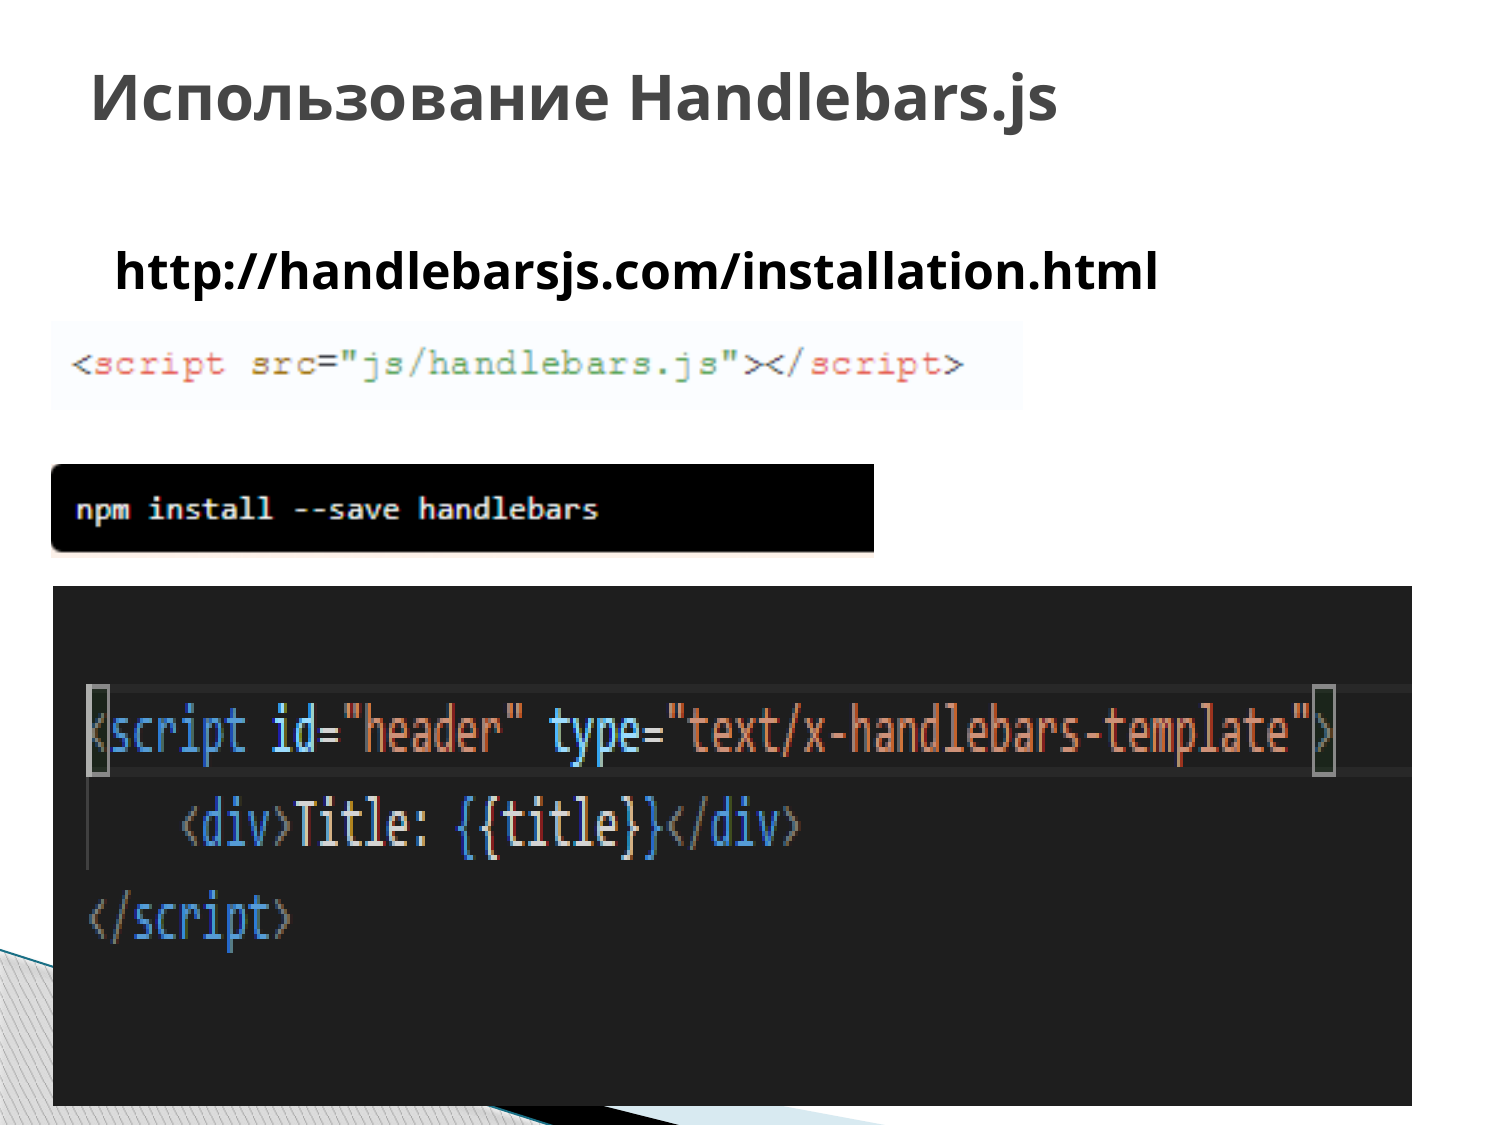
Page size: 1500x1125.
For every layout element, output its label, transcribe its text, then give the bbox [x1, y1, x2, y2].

picture [52, 585, 1412, 1107]
title Использование Handlebars.js [75, 45, 1425, 233]
picture [51, 464, 875, 558]
picture [51, 321, 1023, 410]
text_box http://handlebarsjs.com/installation.html [100, 231, 1317, 307]
